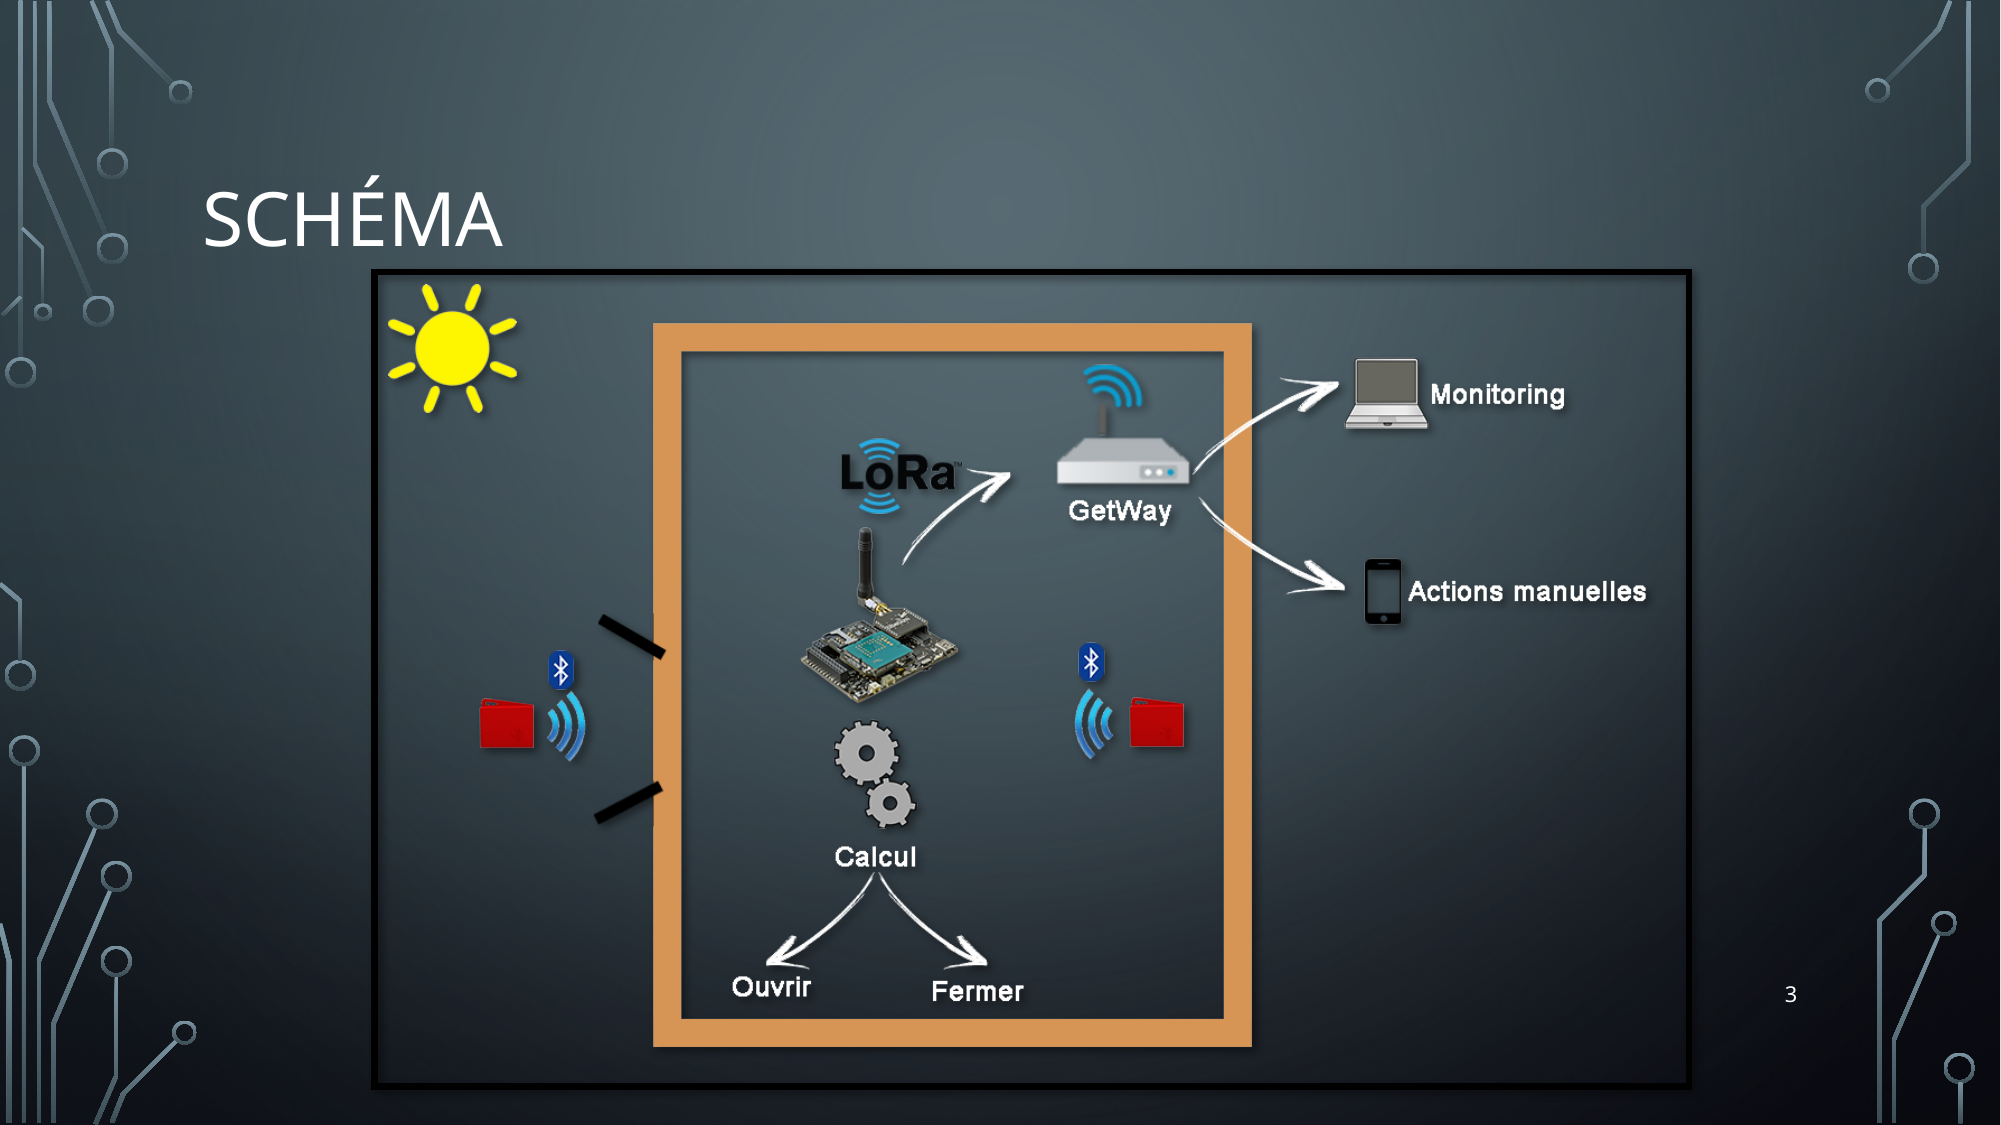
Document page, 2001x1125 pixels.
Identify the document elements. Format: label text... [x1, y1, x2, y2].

title Schéma [187, 101, 1813, 344]
slide_number 3 [1686, 965, 1813, 1025]
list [377, 274, 1686, 1084]
